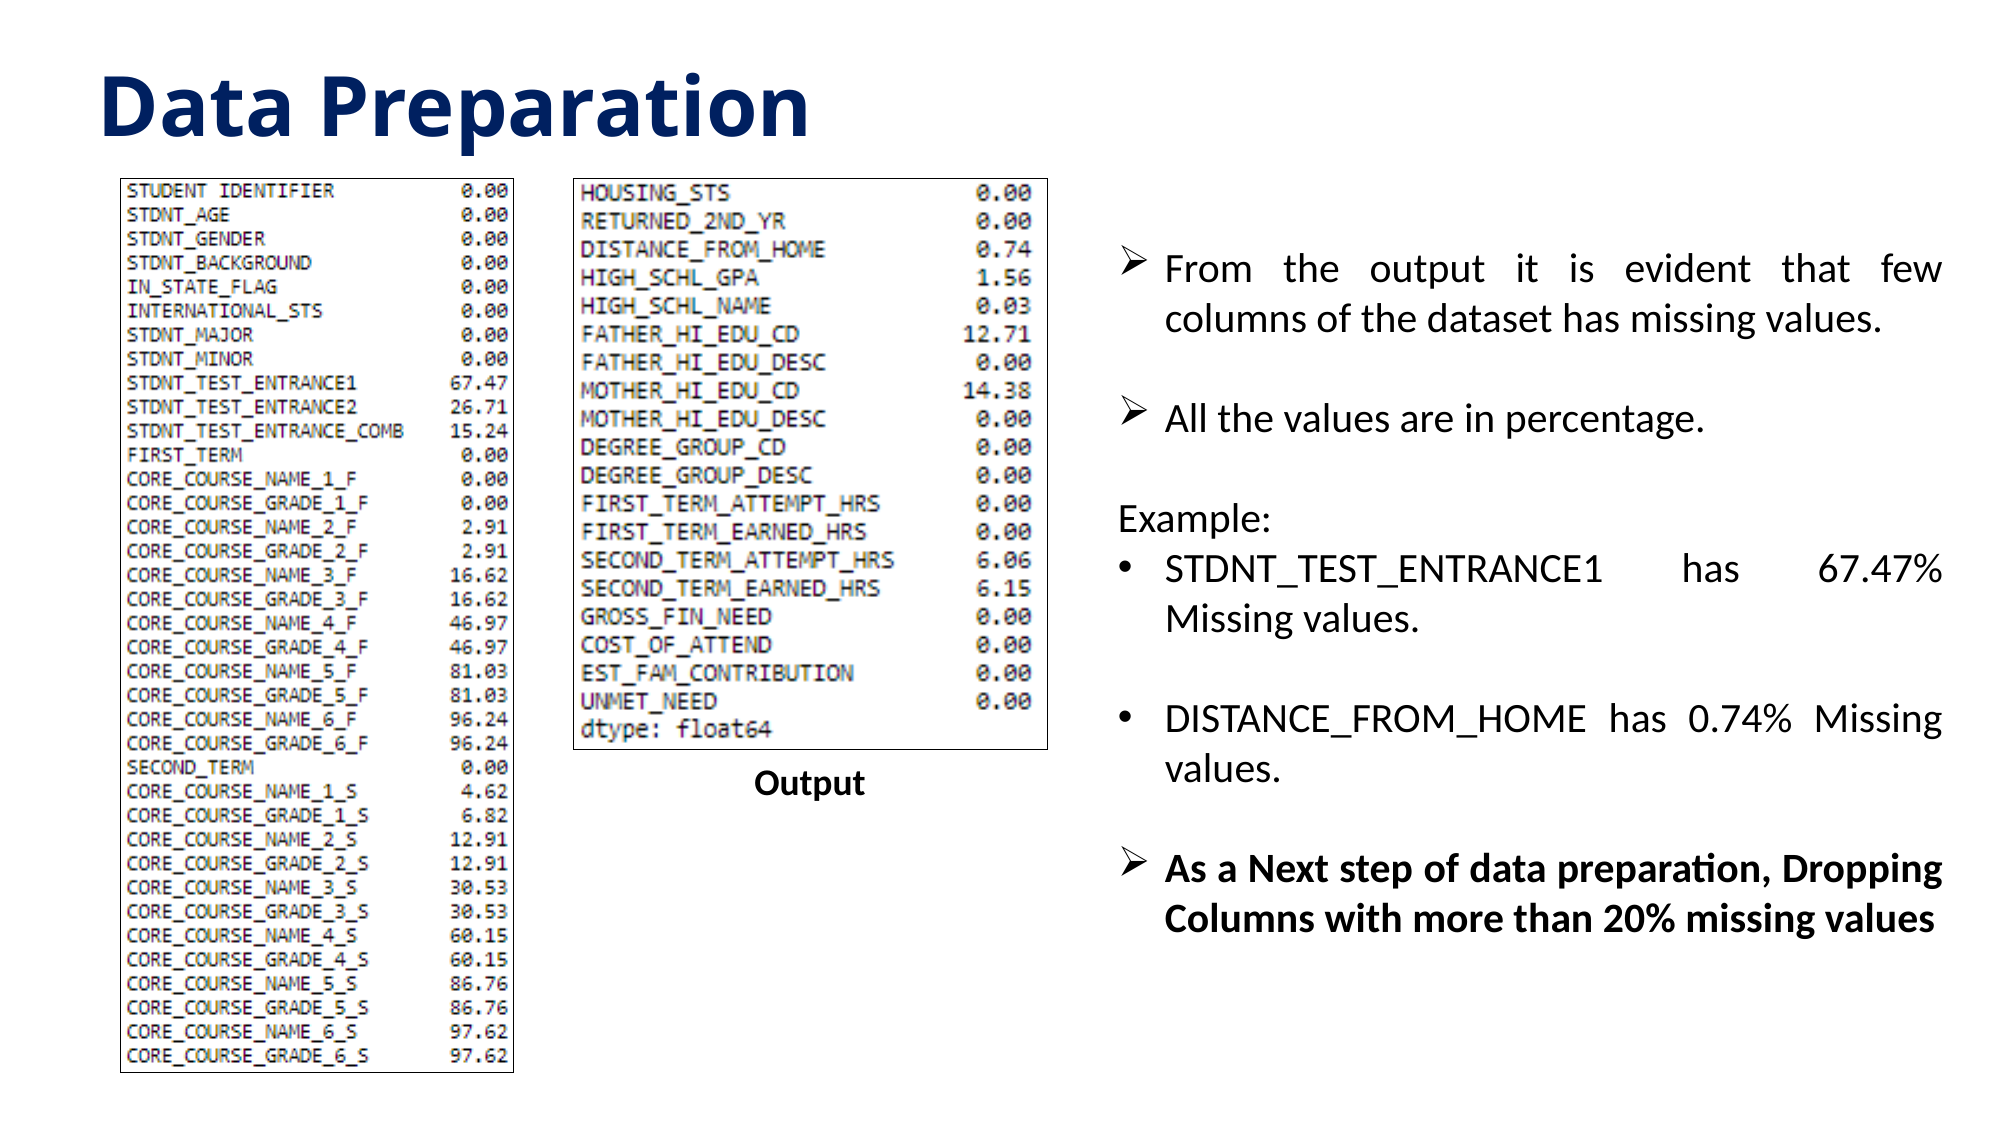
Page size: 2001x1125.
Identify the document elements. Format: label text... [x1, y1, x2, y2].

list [573, 178, 1048, 750]
text_box From the output it is evident that few columns of the dataset has missing values. All the values are in percentage. Example: STDNT_TEST_ENTRANCE1 has 67.47% Missing values. DISTANCE_FROM_HOME has 0.74% Missing values. As a Next step of data preparation, Dropping Columns with more than 20% missing values [1102, 233, 1959, 949]
title Data Preparation [82, 1, 1808, 219]
text_box Output [739, 750, 881, 810]
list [120, 178, 514, 1073]
